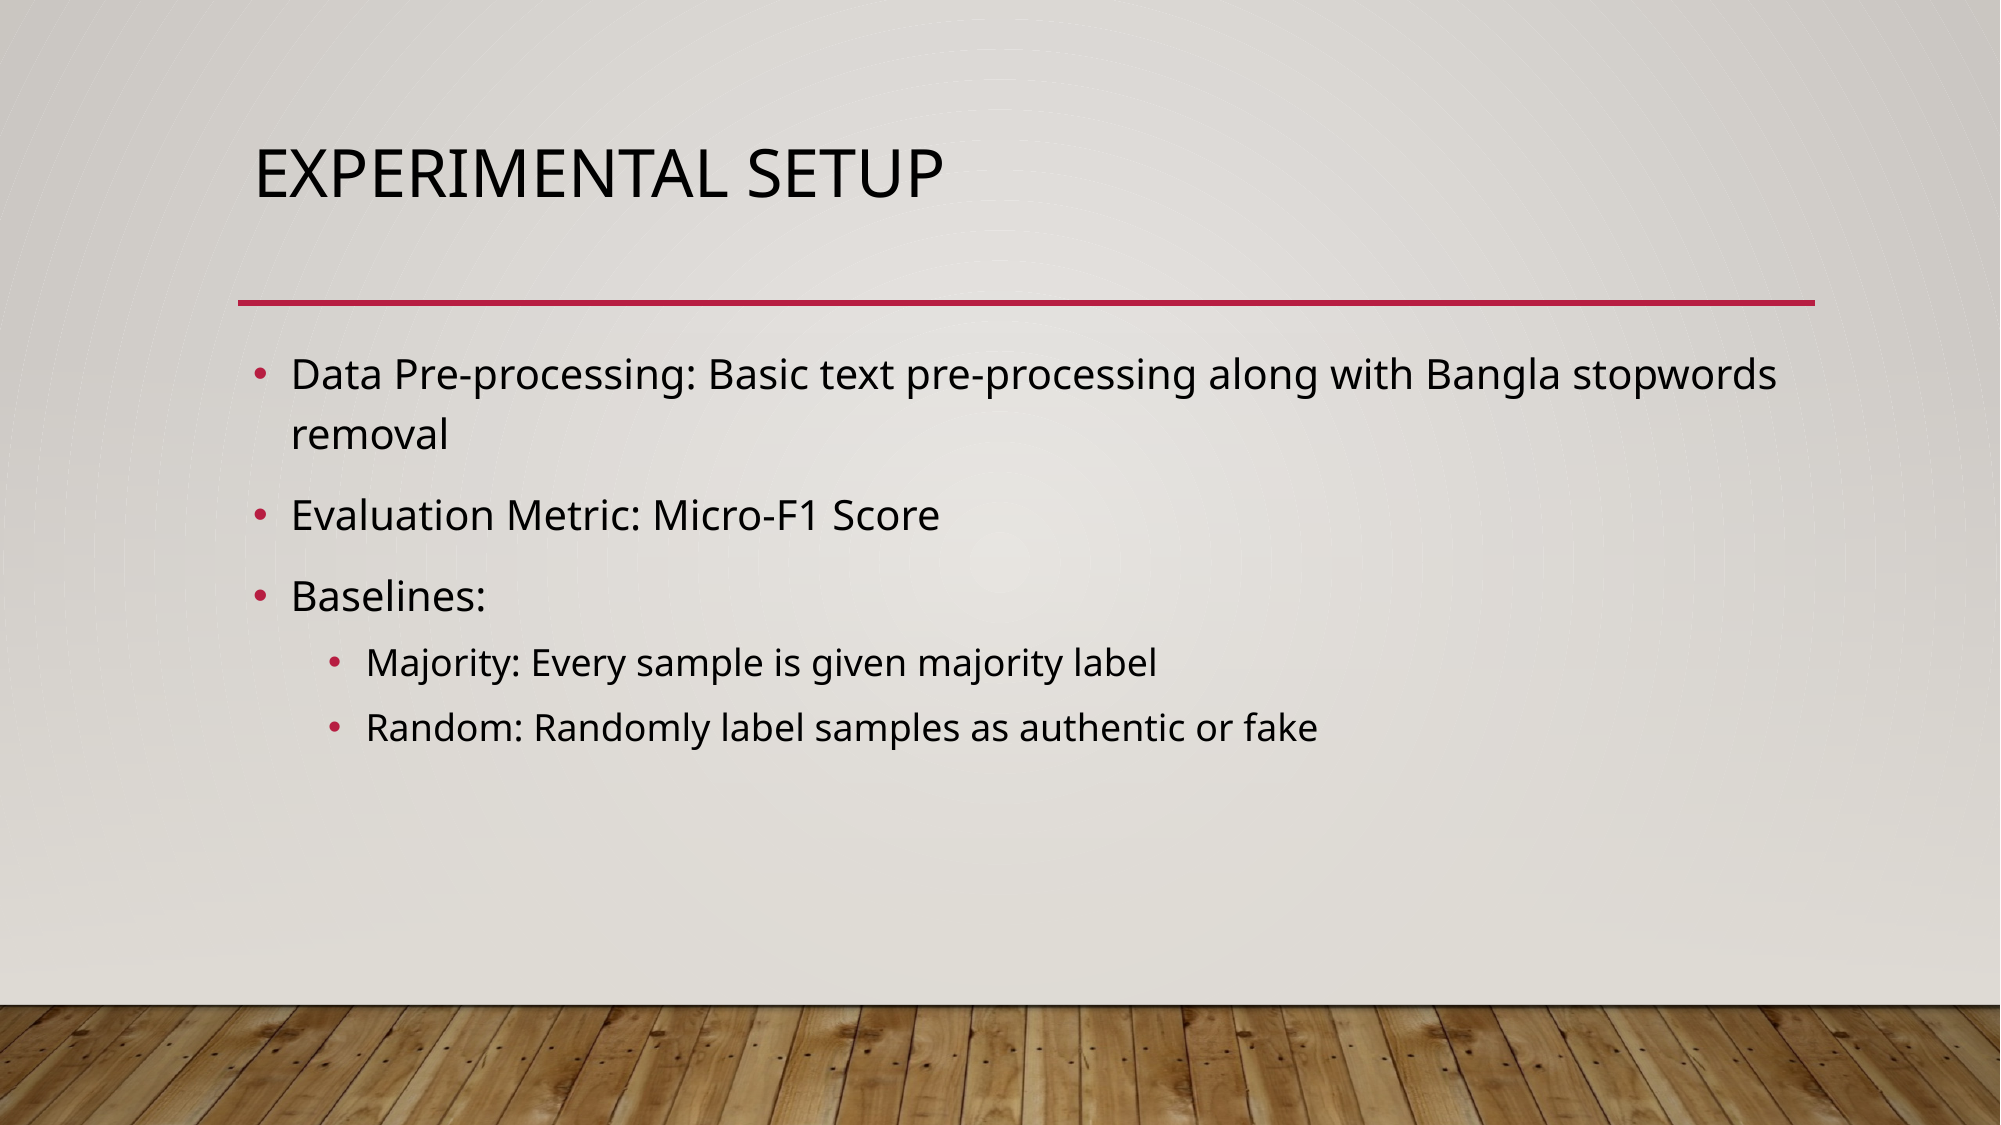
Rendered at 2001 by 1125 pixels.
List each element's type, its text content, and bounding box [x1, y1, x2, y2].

title Experimental Setup [238, 131, 1814, 305]
picture [0, 1005, 2000, 1125]
list Data Pre-processing: Basic text pre-processing along with Bangla stopwords removal Evaluation Metric: Micro-F1 Score Baselines: Majority: Every sample is given majority label Random: Randomly label samples as authentic or fake [238, 330, 1814, 897]
